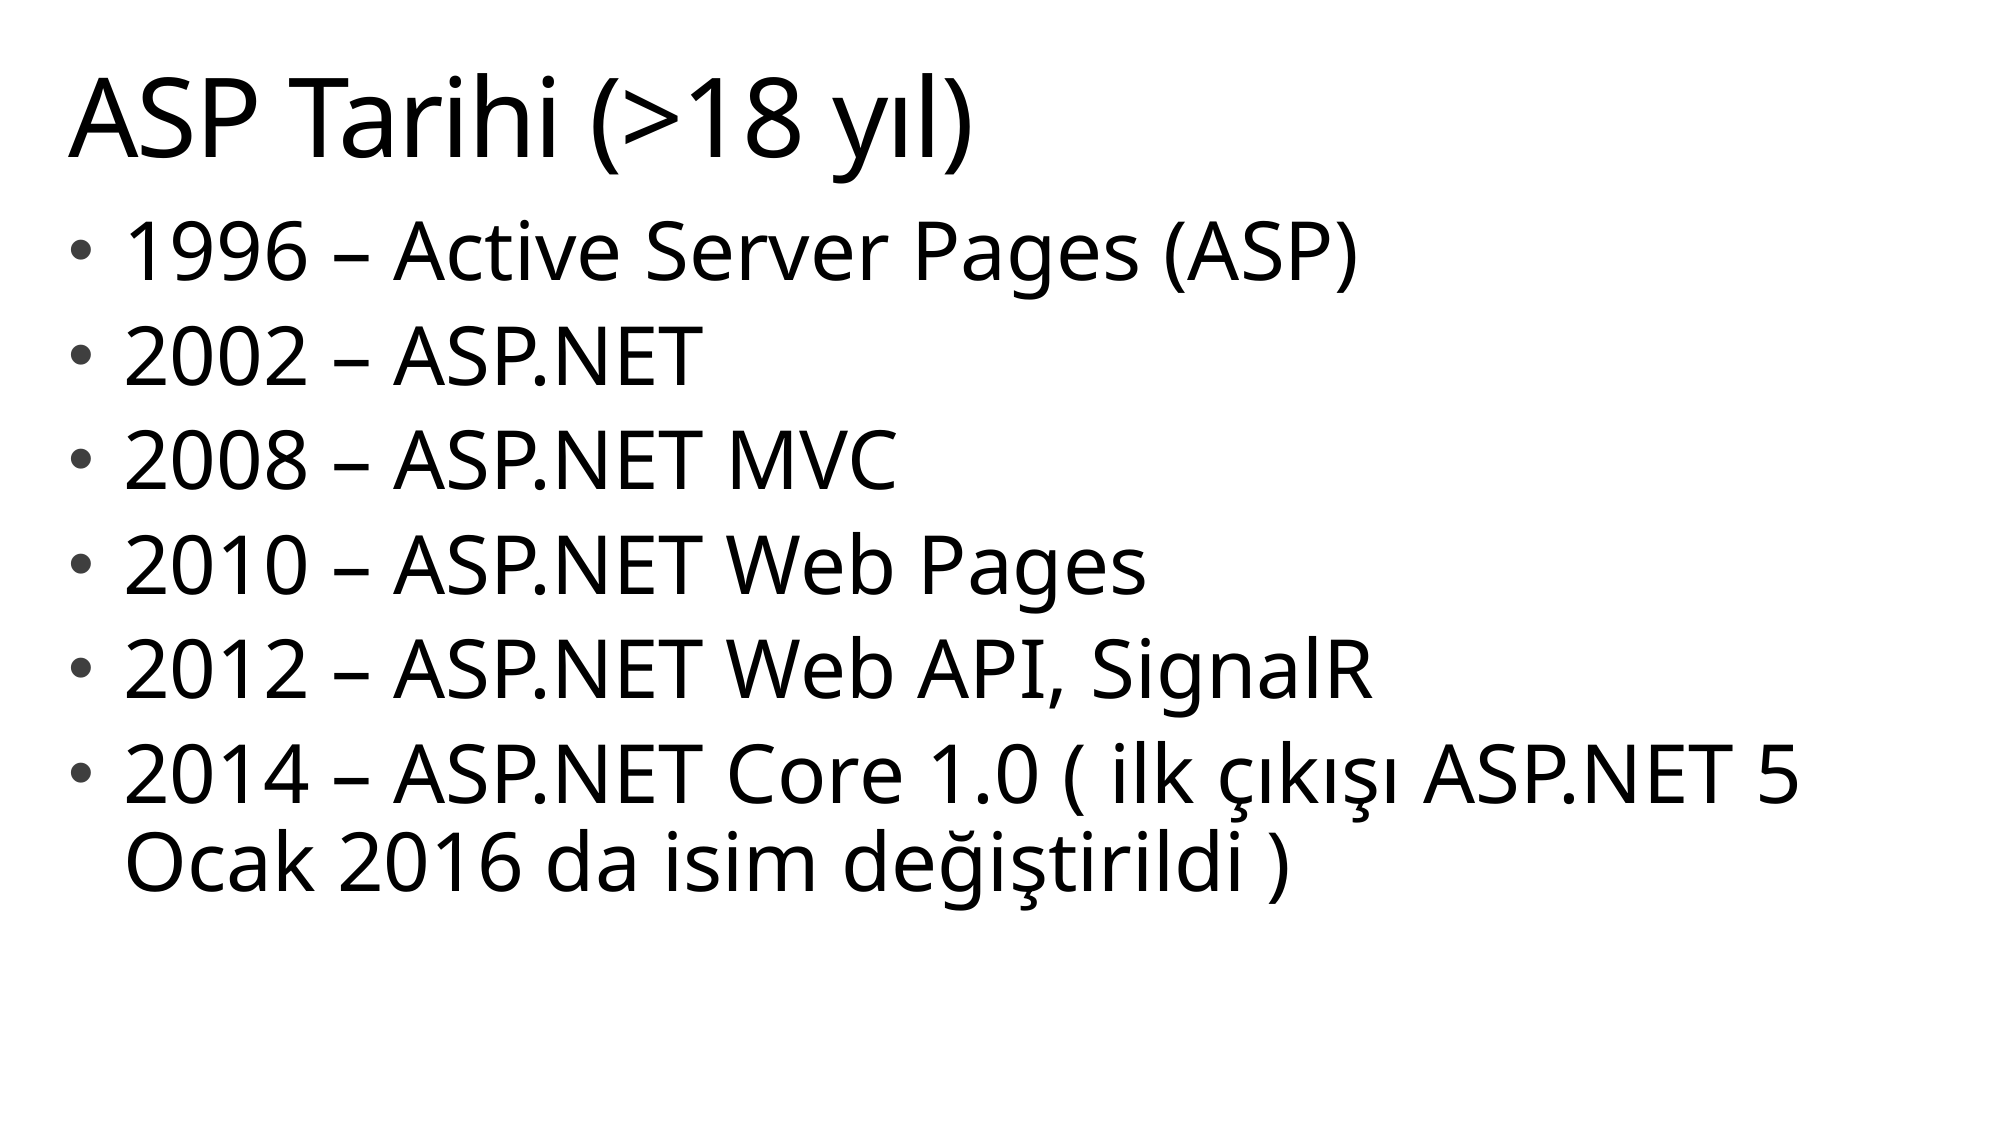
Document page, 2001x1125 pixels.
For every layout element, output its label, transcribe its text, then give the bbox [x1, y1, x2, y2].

list 1996 – Active Server Pages (ASP) 2002 – ASP.NET 2008 – ASP.NET MVC 2010 – ASP.NET Web Pages 2012 – ASP.NET Web API, SignalR 2014 – ASP.NET Core 1.0 ( ilk çıkışı ASP.NET 5 Ocak 2016 da isim değiştirildi ) [44, 196, 1956, 948]
title ASP Tarihi (>18 yıl) [44, 47, 1957, 196]
